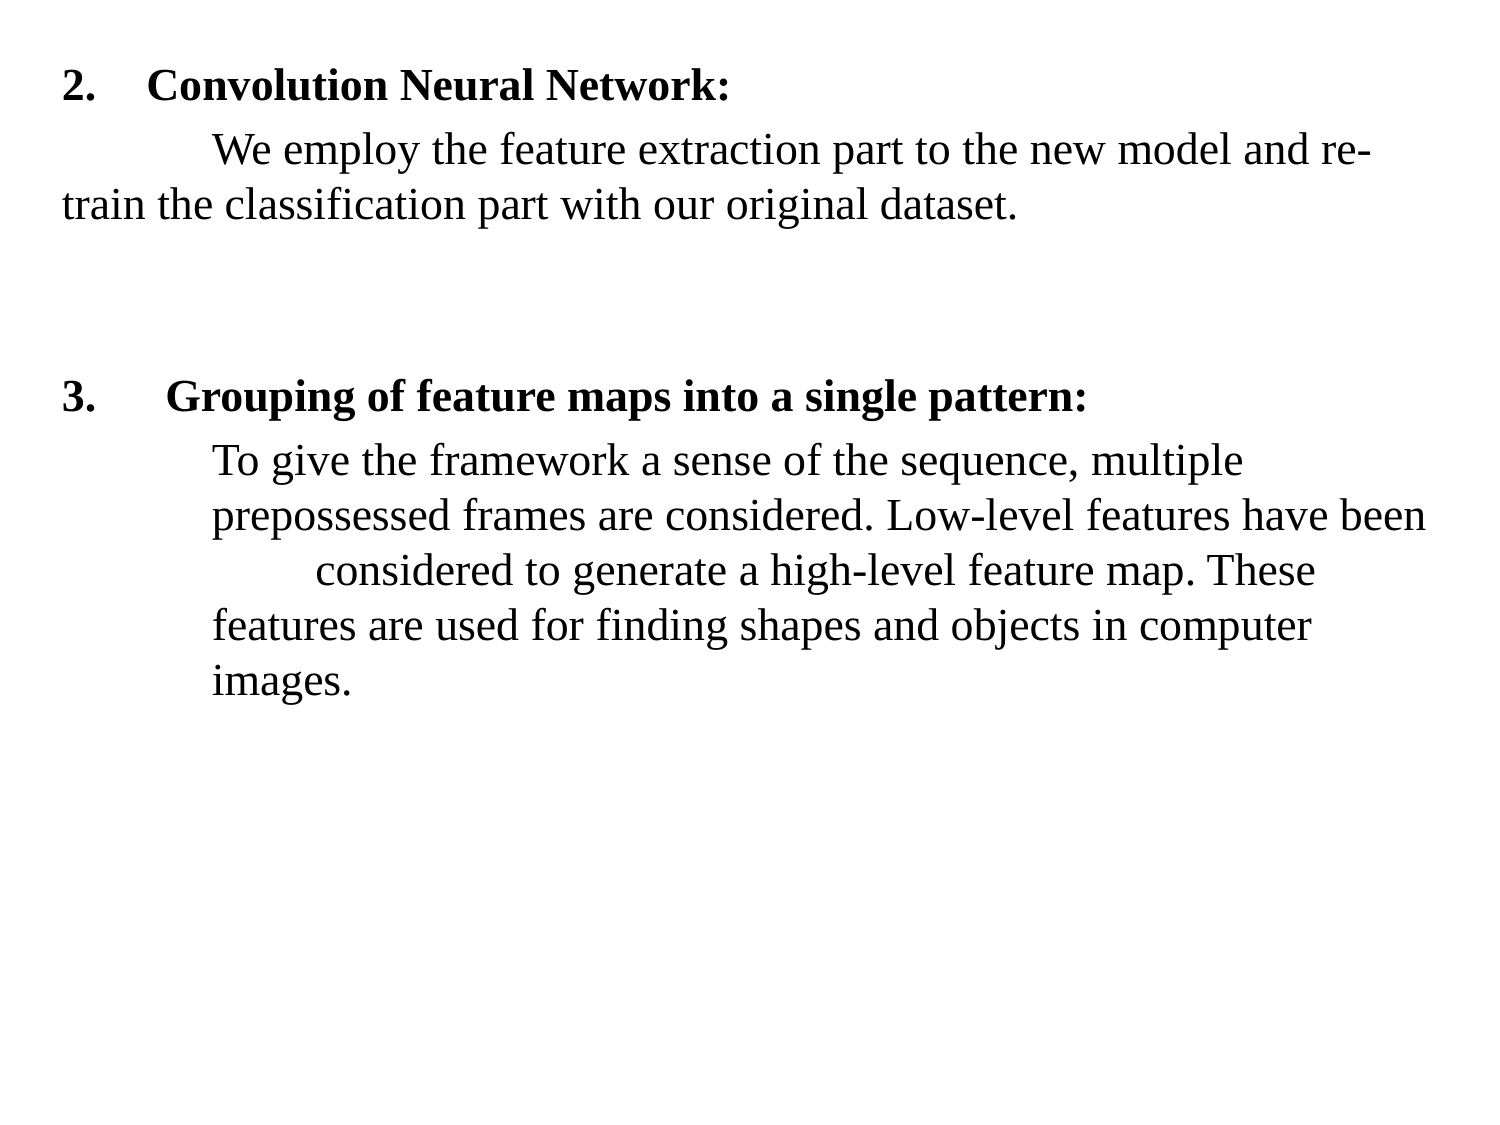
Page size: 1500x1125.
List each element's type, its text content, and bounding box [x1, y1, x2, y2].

list Convolution Neural Network: We employ the feature extraction part to the new model and re- train the classification part with our original dataset. 3. Grouping of feature maps into a single pattern: To give the framework a sense of the sequence, multiple prepossessed frames are considered. Low-level features have been considered to generate a high-level feature map. These features are used for finding shapes and objects in computer images. [46, 46, 1454, 1079]
